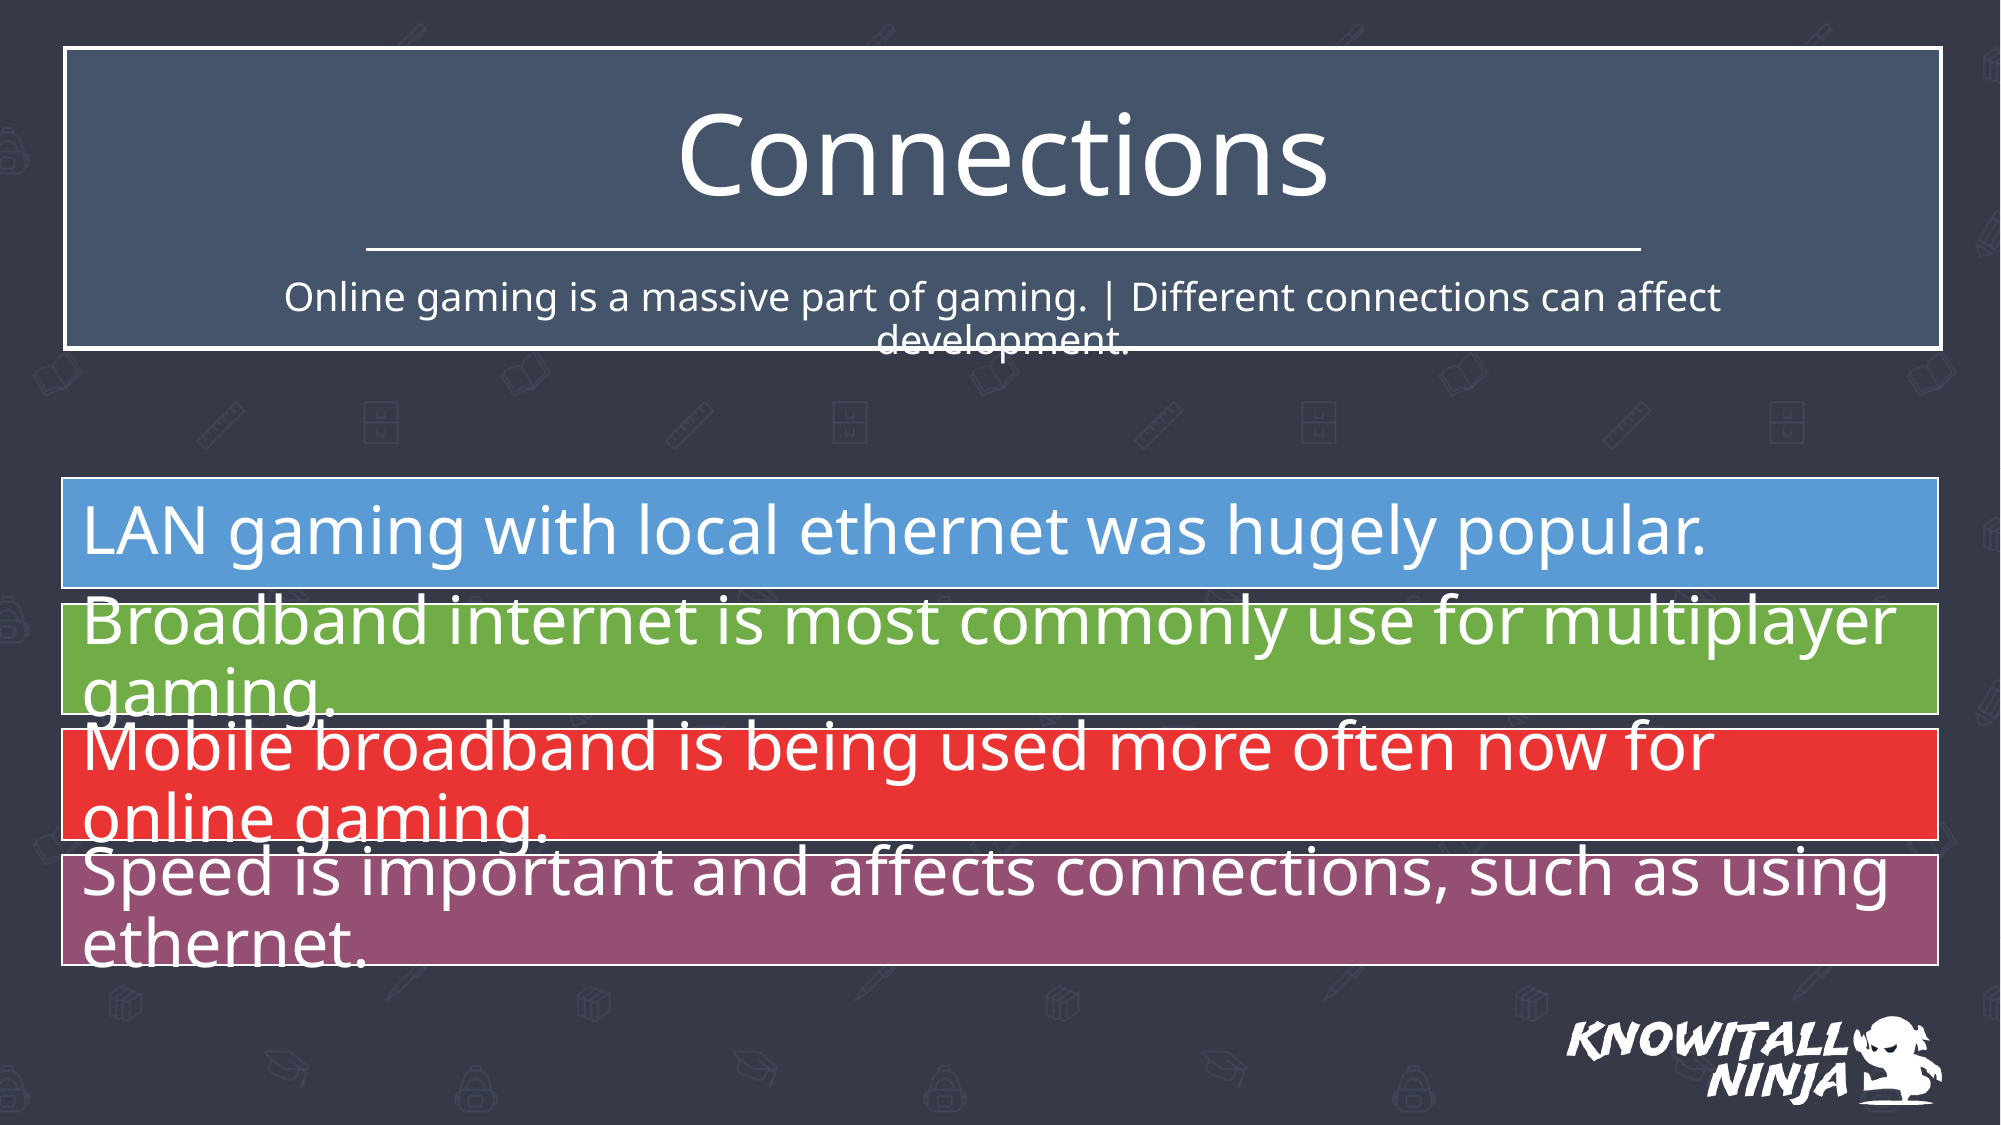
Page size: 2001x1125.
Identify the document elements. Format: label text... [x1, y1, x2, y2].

title Connections [140, 48, 1866, 269]
list Online gaming is a massive part of gaming. | Different connections can affect development. [140, 269, 1866, 349]
picture [0, 0, 2001, 1125]
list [61, 451, 1939, 992]
